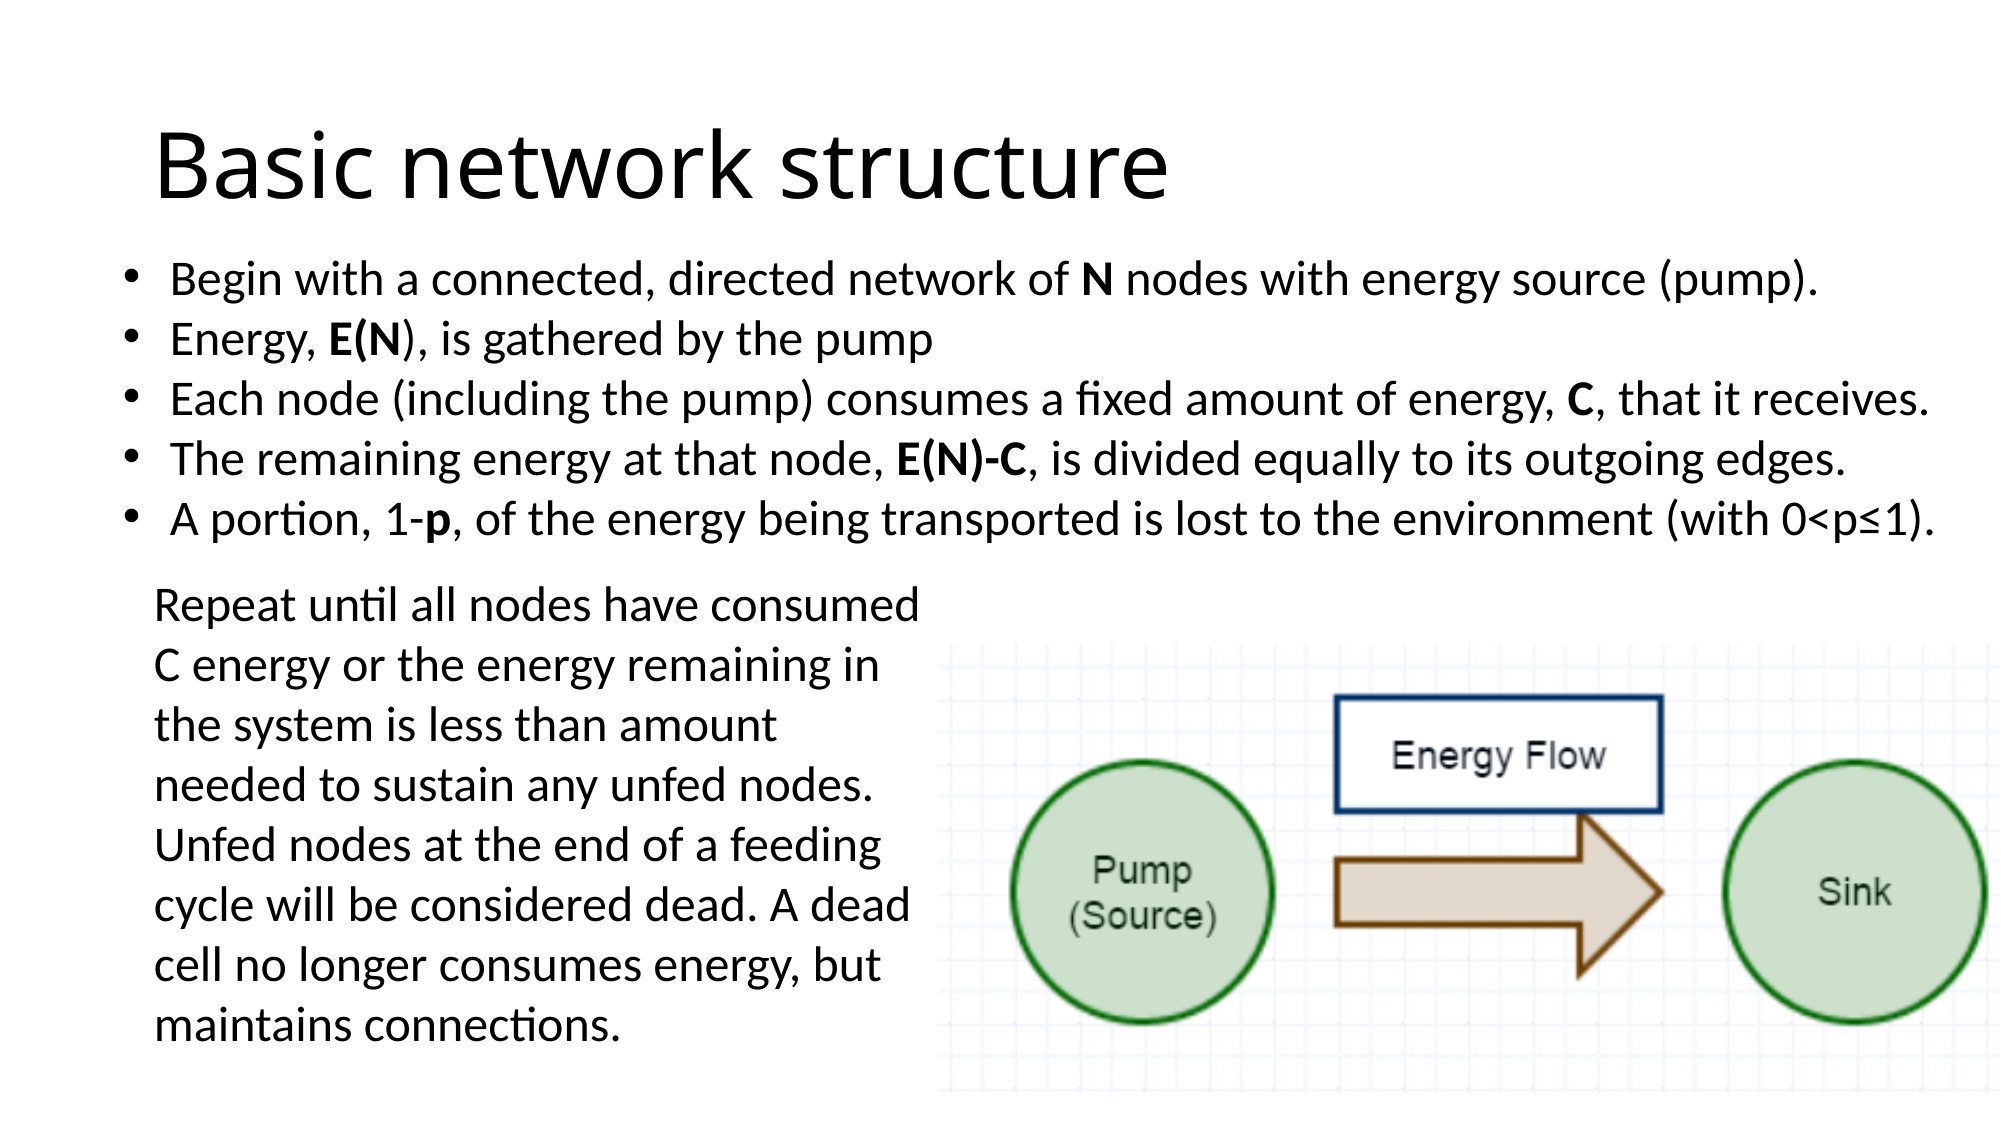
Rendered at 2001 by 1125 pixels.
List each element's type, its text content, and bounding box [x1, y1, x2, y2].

text_box Begin with a connected, directed network of N nodes with energy source (pump). Energy, E(N), is gathered by the pump Each node (including the pump) consumes a fixed amount of energy, C, that it receives. The remaining energy at that node, E(N)-C, is divided equally to its outgoing edges. A portion, 1-p, of the energy being transported is lost to the environment (with 0<p≤1). [108, 237, 1952, 598]
title Basic network structure [137, 59, 1863, 237]
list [938, 644, 2000, 1094]
text_box Repeat until all nodes have consumed C energy or the energy remaining in the system is less than amount needed to sustain any unfed nodes. Unfed nodes at the end of a feeding cycle will be considered dead. A dead cell no longer consumes energy, but maintains connections. [139, 564, 939, 1060]
